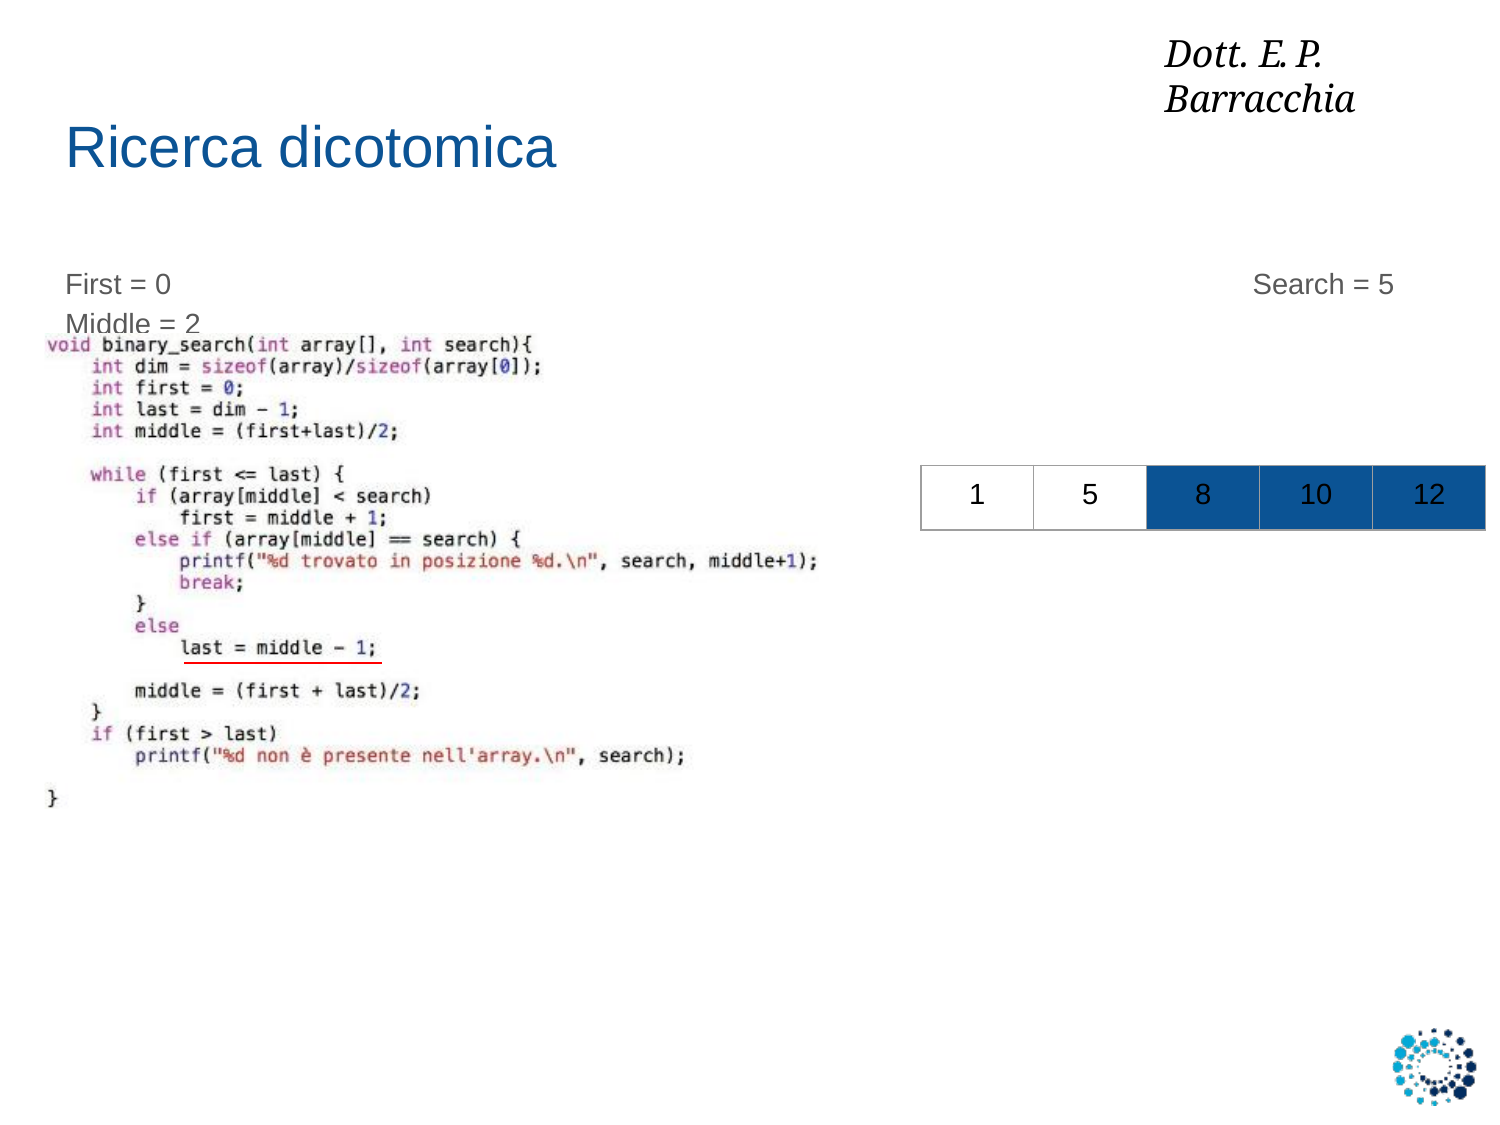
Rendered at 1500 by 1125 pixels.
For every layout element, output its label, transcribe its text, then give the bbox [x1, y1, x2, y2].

text_box Search = 5 [1250, 262, 1397, 300]
text_box First = 0 Middle = 2 [63, 297, 203, 333]
text_box Dott. E. P. Barracchia [1162, 28, 1443, 121]
picture [1392, 1028, 1478, 1106]
title Ricerca dicotomica [63, 107, 560, 297]
table_header 5 [1034, 466, 1146, 529]
table_header 1 [922, 466, 1033, 529]
table_header 8 [1147, 466, 1259, 529]
table_header 10 [1260, 466, 1372, 529]
table_header 12 [1373, 466, 1485, 529]
text_box [44, 333, 822, 809]
